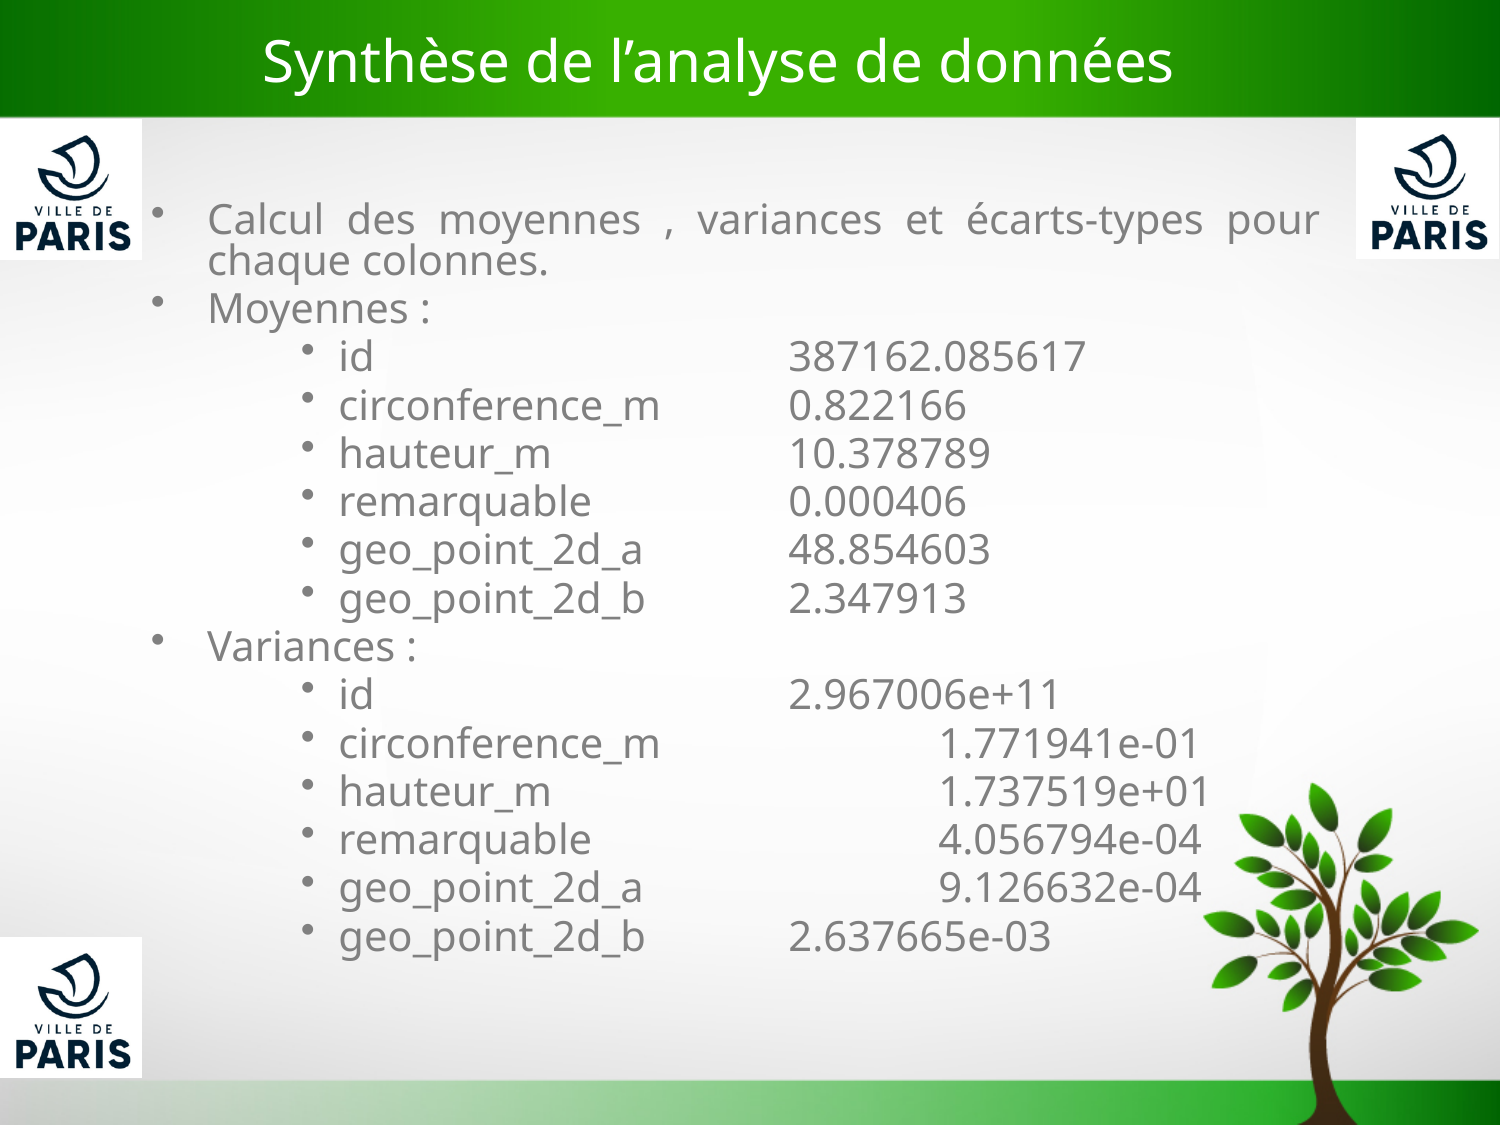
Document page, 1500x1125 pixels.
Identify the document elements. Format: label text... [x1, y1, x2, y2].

list Calcul des moyennes , variances et écarts-types pour chaque colonnes. Moyennes : id 387162.085617 circonference_m 0.822166 hauteur_m 10.378789 remarquable 0.000406 geo_point_2d_a 48.854603 geo_point_2d_b 2.347913 Variances : id 2.967006e+11 circonference_m 1.771941e-01 hauteur_m 1.737519e+01 remarquable 4.056794e-04 geo_point_2d_a 9.126632e-04 geo_point_2d_b 2.637665e-03 [135, 137, 1336, 825]
picture [0, 0, 1500, 1125]
title Synthèse de l’analyse de données [162, 0, 1275, 118]
